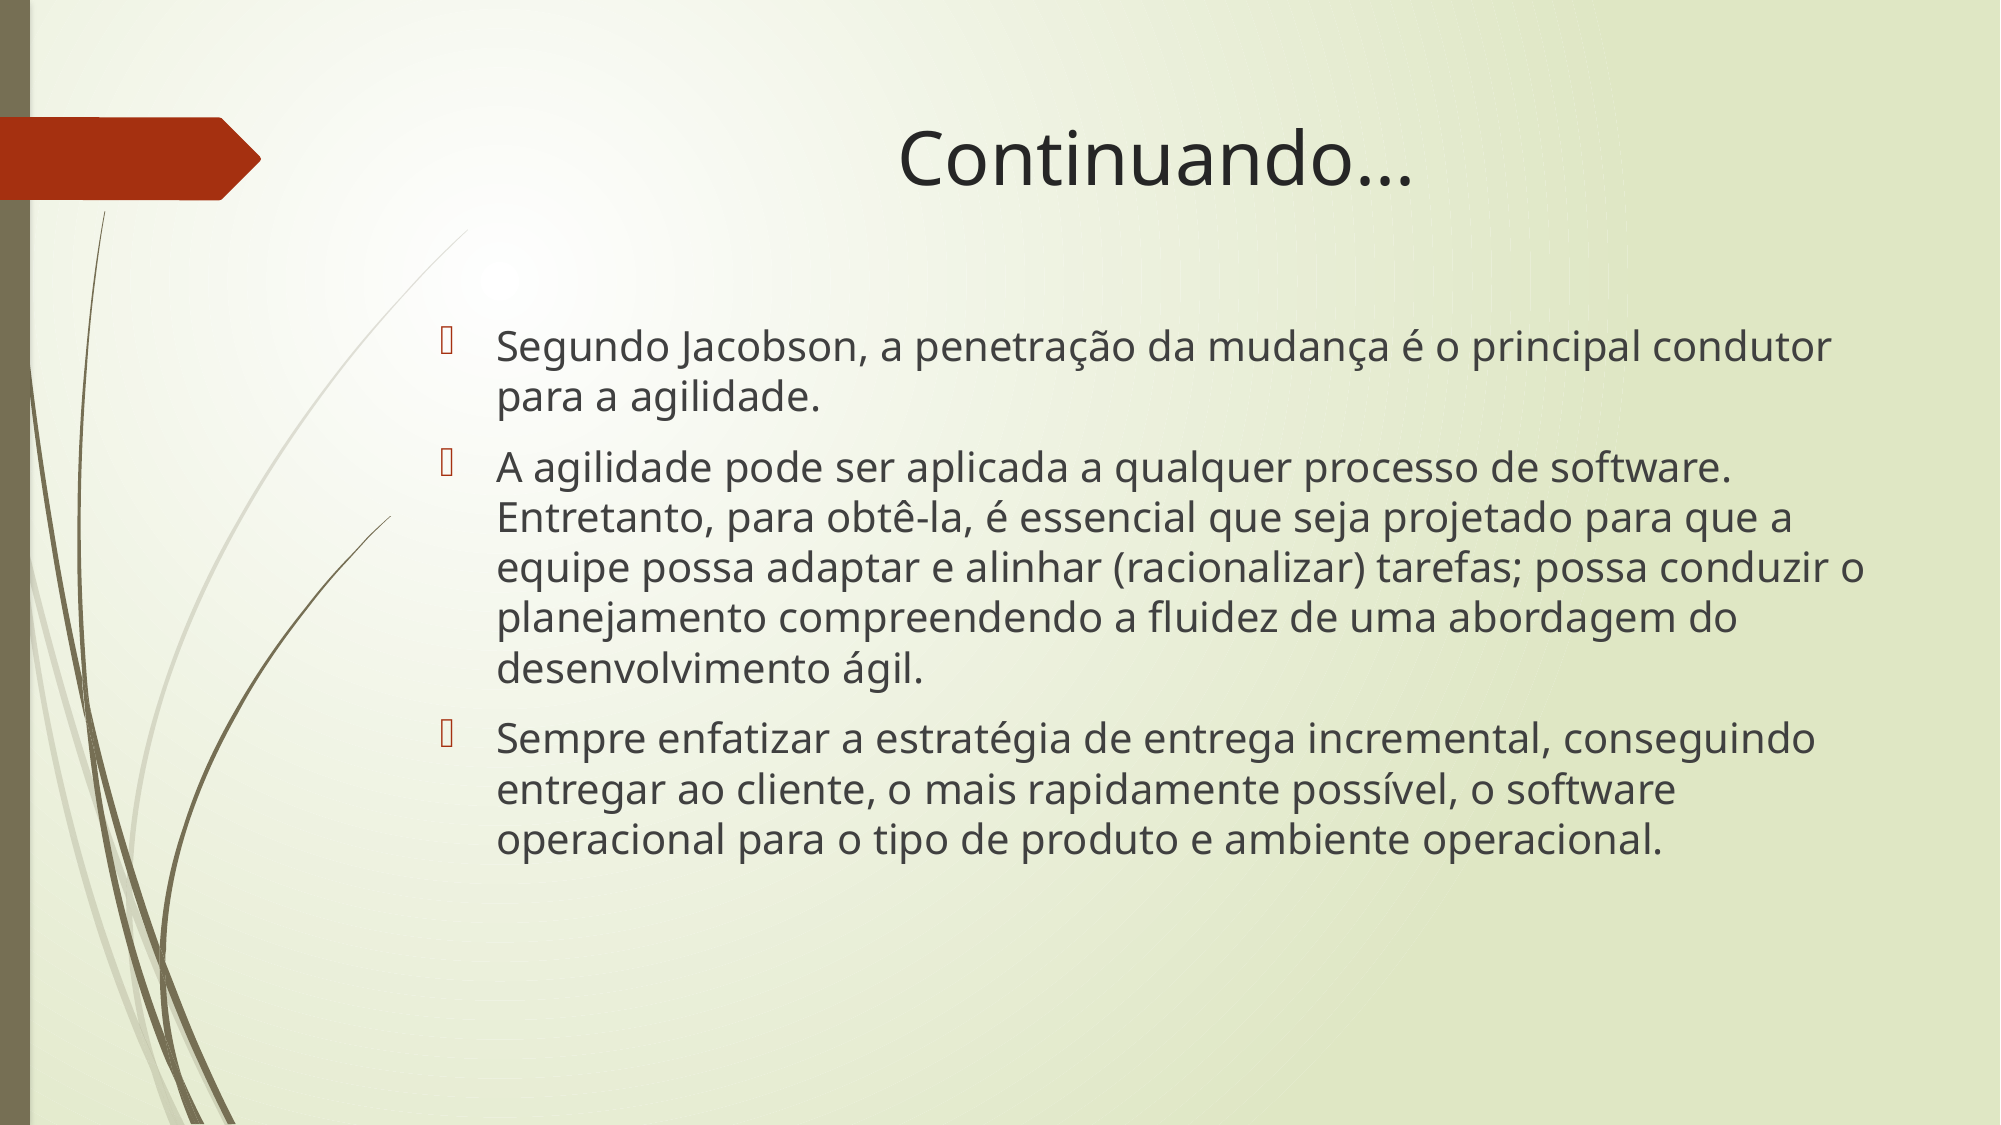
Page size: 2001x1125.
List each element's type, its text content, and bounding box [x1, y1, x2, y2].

title Continuando... [425, 102, 1888, 312]
list Segundo Jacobson, a penetração da mudança é o principal condutor para a agilidade. A agilidade pode ser aplicada a qualquer processo de software. Entretanto, para obtê-la, é essencial que seja projetado para que a equipe possa adaptar e alinhar (racionalizar) tarefas; possa conduzir o planejamento compreendendo a fluidez de uma abordagem do desenvolvimento ágil. Sempre enfatizar a estratégia de entrega incremental, conseguindo entregar ao cliente, o mais rapidamente possível, o software operacional para o tipo de produto e ambiente operacional. [424, 312, 1888, 933]
